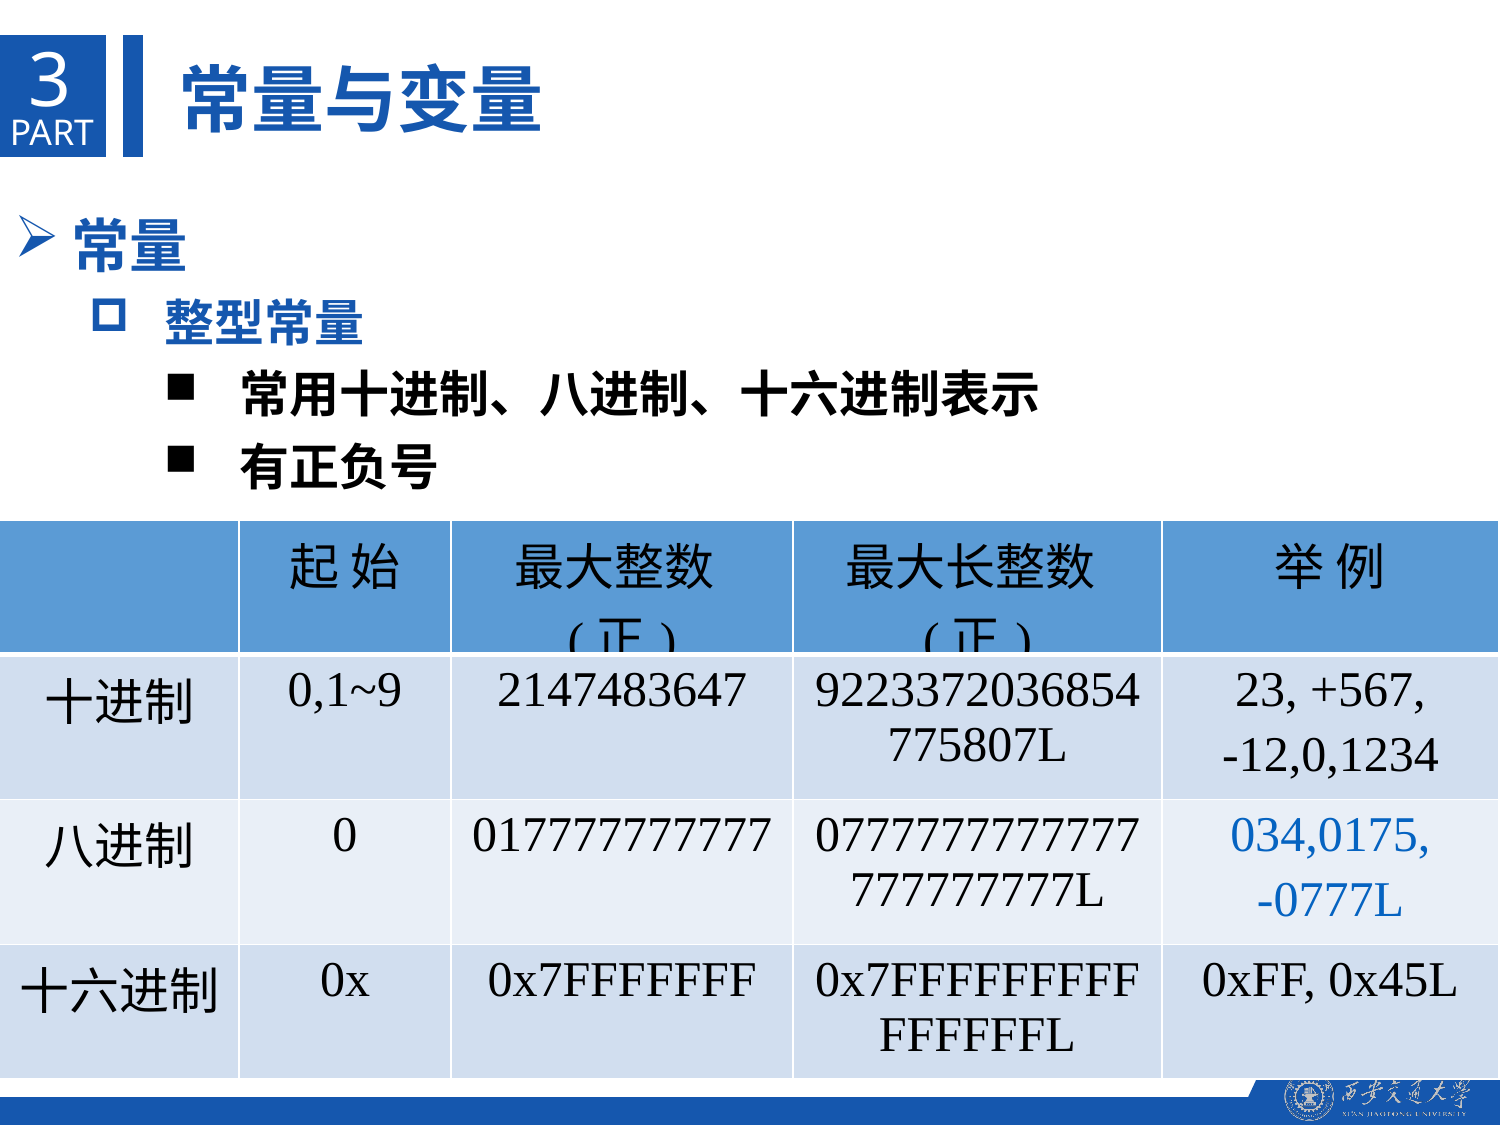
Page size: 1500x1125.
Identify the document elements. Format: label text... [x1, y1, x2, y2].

table_cell 2147483647 [452, 657, 792, 799]
table_cell 0 [240, 800, 450, 944]
table_header 起 始 [240, 521, 450, 652]
text_box 3 [14, 23, 87, 129]
table_header 最大整数(正) [452, 521, 792, 652]
table_cell 23, +567, -12,0,1234 [1163, 657, 1498, 799]
text_box 常量 整型常量 常用十进制、八进制、十六进制表示 有正负号 [0, 187, 1500, 503]
table_cell 八进制 [0, 800, 238, 944]
table_header [0, 521, 238, 652]
text_box 常量与变量 [163, 45, 559, 149]
table_cell 十六进制 [0, 945, 238, 1078]
table_cell 0xFF, 0x45L [1163, 945, 1498, 1078]
table_header 举 例 [1163, 521, 1498, 652]
text_box PART [9, 109, 95, 153]
table_cell 017777777777 [452, 800, 792, 944]
table_cell 0x7FFFFFFF [452, 945, 792, 1078]
table_header 最大长整数(正) [794, 521, 1161, 652]
table_cell 0x7FFFFFFFFFFFFFFFL [794, 945, 1161, 1078]
table_cell 0x [240, 945, 450, 1078]
table_cell 0777777777777777777777L [794, 800, 1161, 944]
table_cell 0,1~9 [240, 657, 450, 799]
table_cell 十进制 [0, 657, 238, 799]
table_cell 9223372036854775807L [794, 657, 1161, 799]
table_cell 034,0175, -0777L [1163, 800, 1498, 944]
